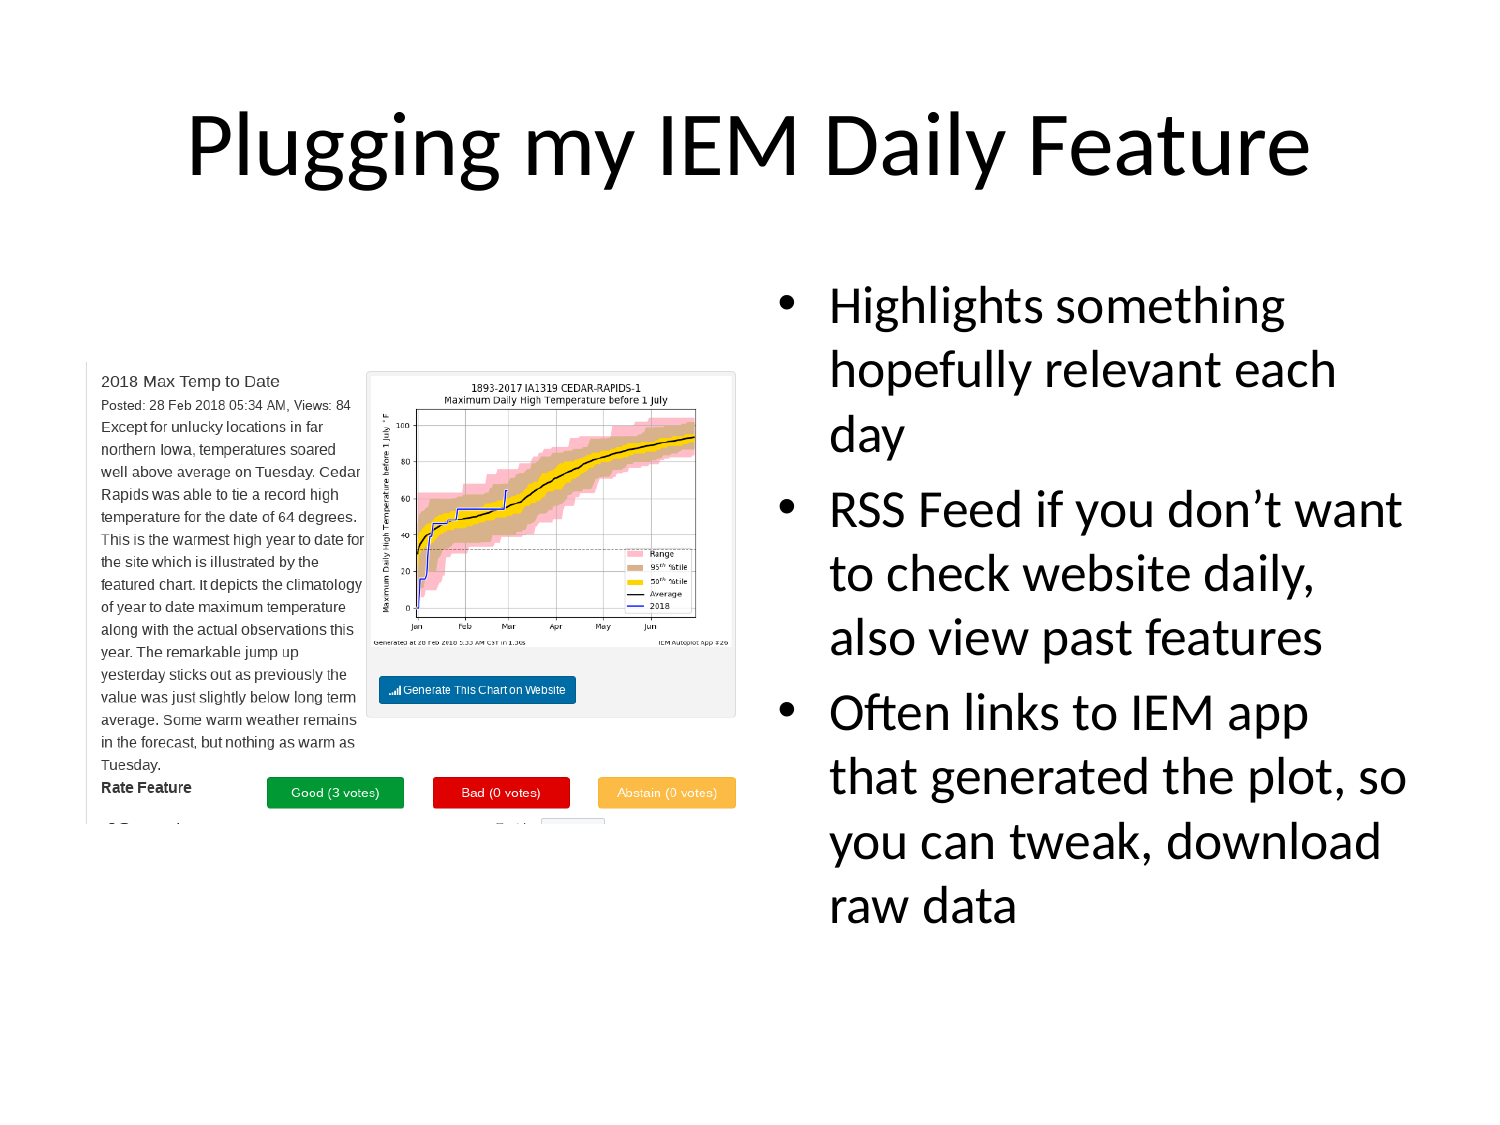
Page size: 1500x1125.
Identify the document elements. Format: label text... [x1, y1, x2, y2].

title Plugging my IEM Daily Feature [75, 45, 1425, 233]
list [74, 362, 745, 824]
list Highlights something hopefully relevant each day RSS Feed if you don’t want to check website daily, also view past features Often links to IEM app that generated the plot, so you can tweak, download raw data [762, 262, 1425, 1005]
